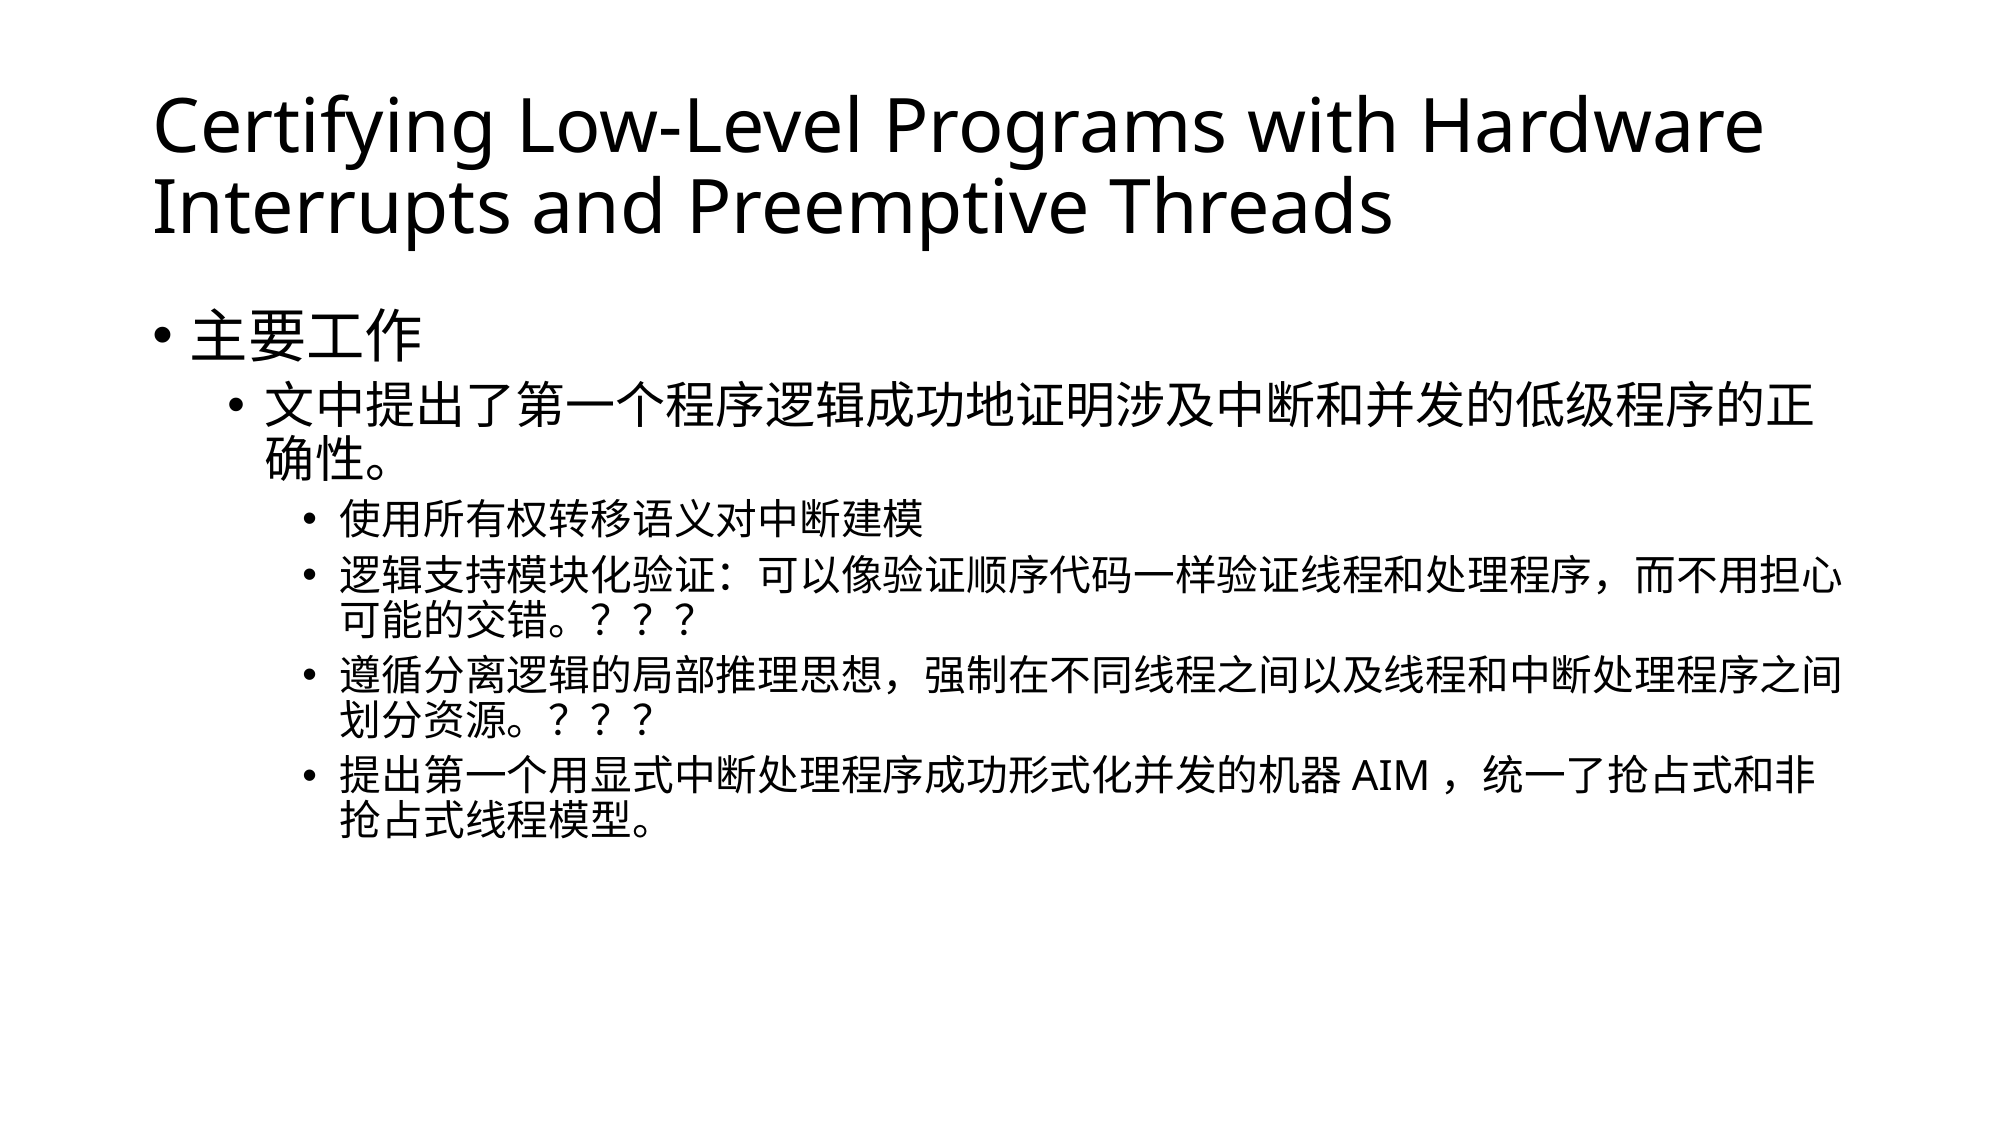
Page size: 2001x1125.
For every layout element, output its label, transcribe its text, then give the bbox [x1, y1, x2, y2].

title Certifying Low-Level Programs with Hardware Interrupts and Preemptive Threads [137, 59, 1863, 278]
list 主要工作 文中提出了第一个程序逻辑成功地证明涉及中断和并发的低级程序的正确性。 使用所有权转移语义对中断建模 逻辑支持模块化验证：可以像验证顺序代码一样验证线程和处理程序，而不用担心可能的交错。？？？ 遵循分离逻辑的局部推理思想，强制在不同线程之间以及线程和中断处理程序之间划分资源。？？？ 提出第一个用显式中断处理程序成功形式化并发的机器AIM，统一了抢占式和非抢占式线程模型。 [137, 299, 1863, 1014]
